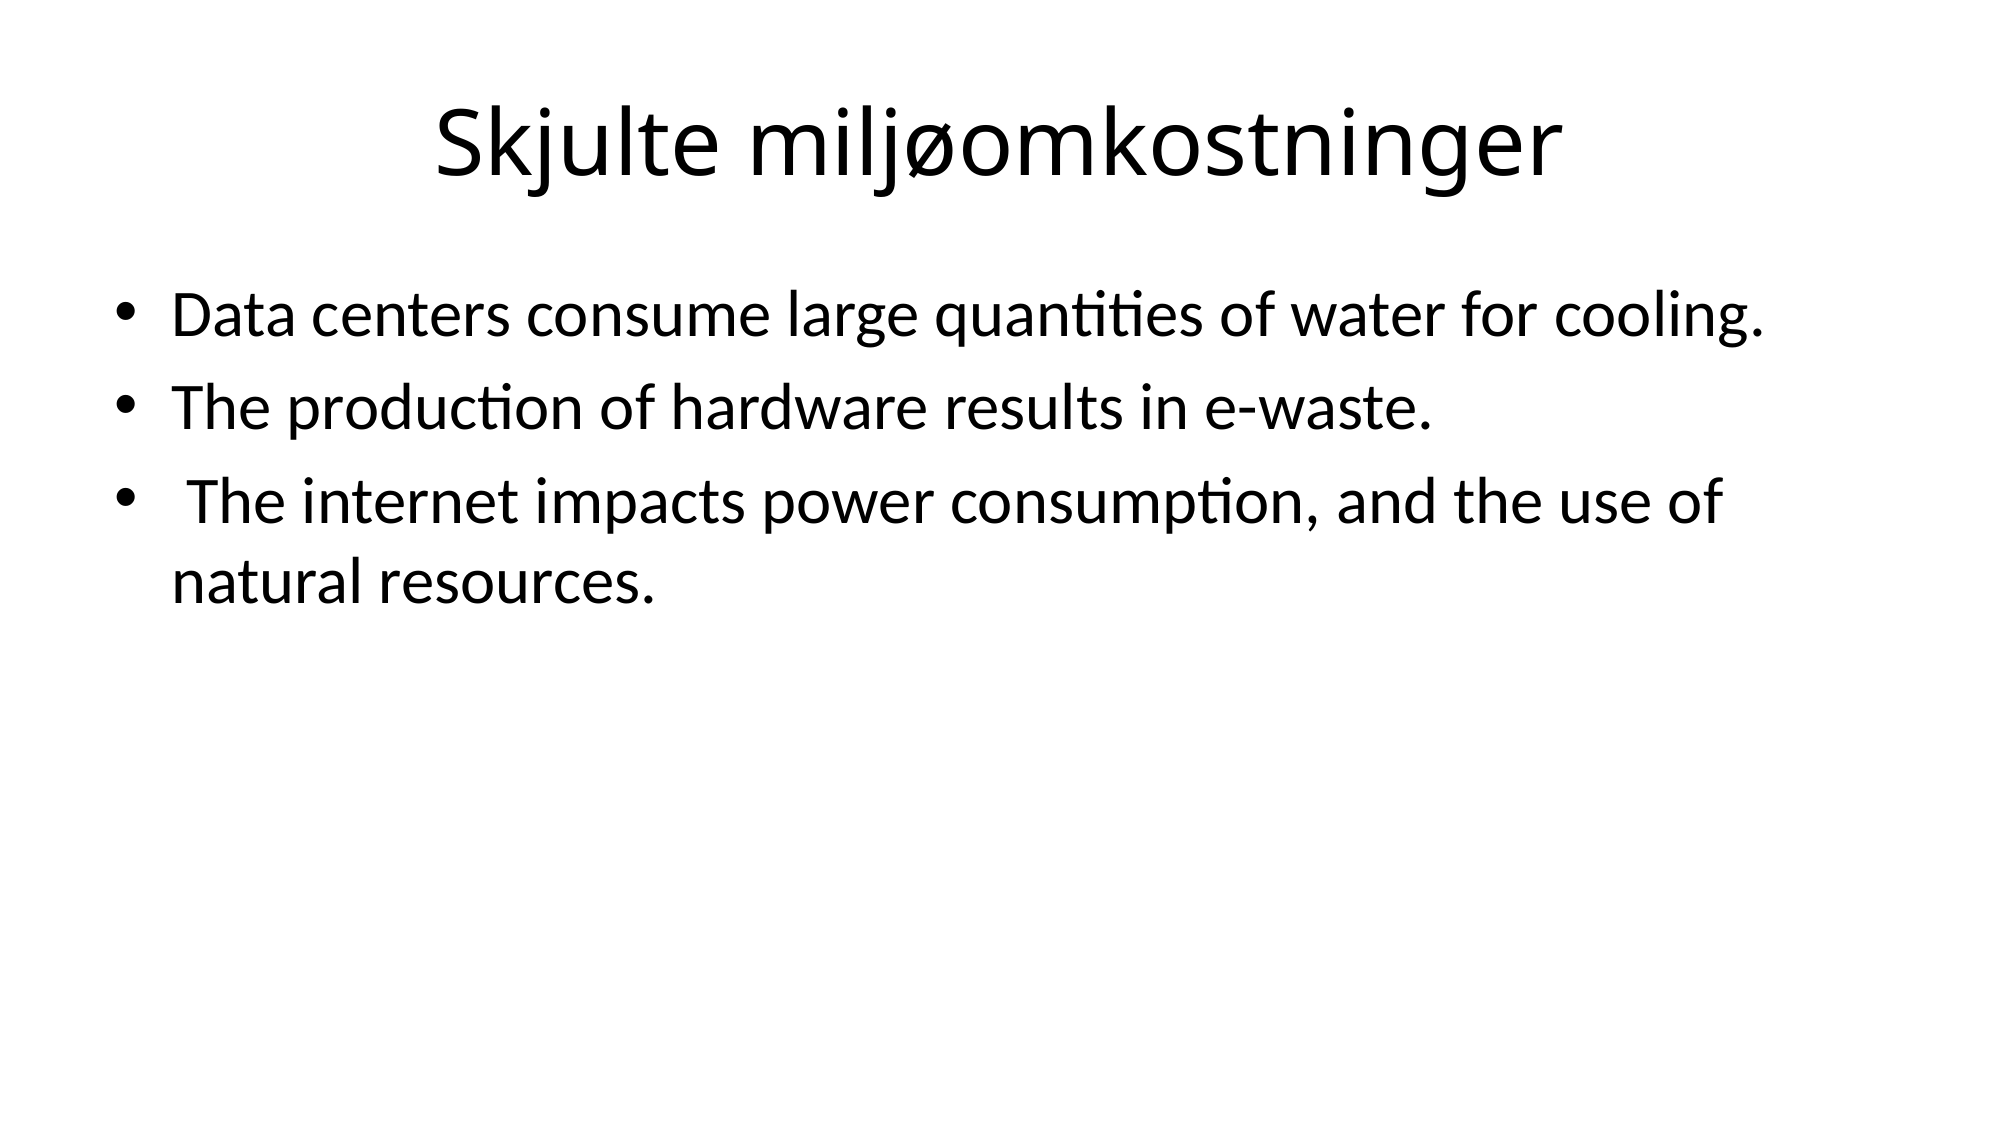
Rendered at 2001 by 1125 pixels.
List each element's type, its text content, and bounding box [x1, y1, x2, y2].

list Data centers consume large quantities of water for cooling. The production of hardware results in e-waste. The internet impacts power consumption, and the use of natural resources. [99, 262, 1900, 1005]
title Skjulte miljøomkostninger [99, 45, 1900, 233]
